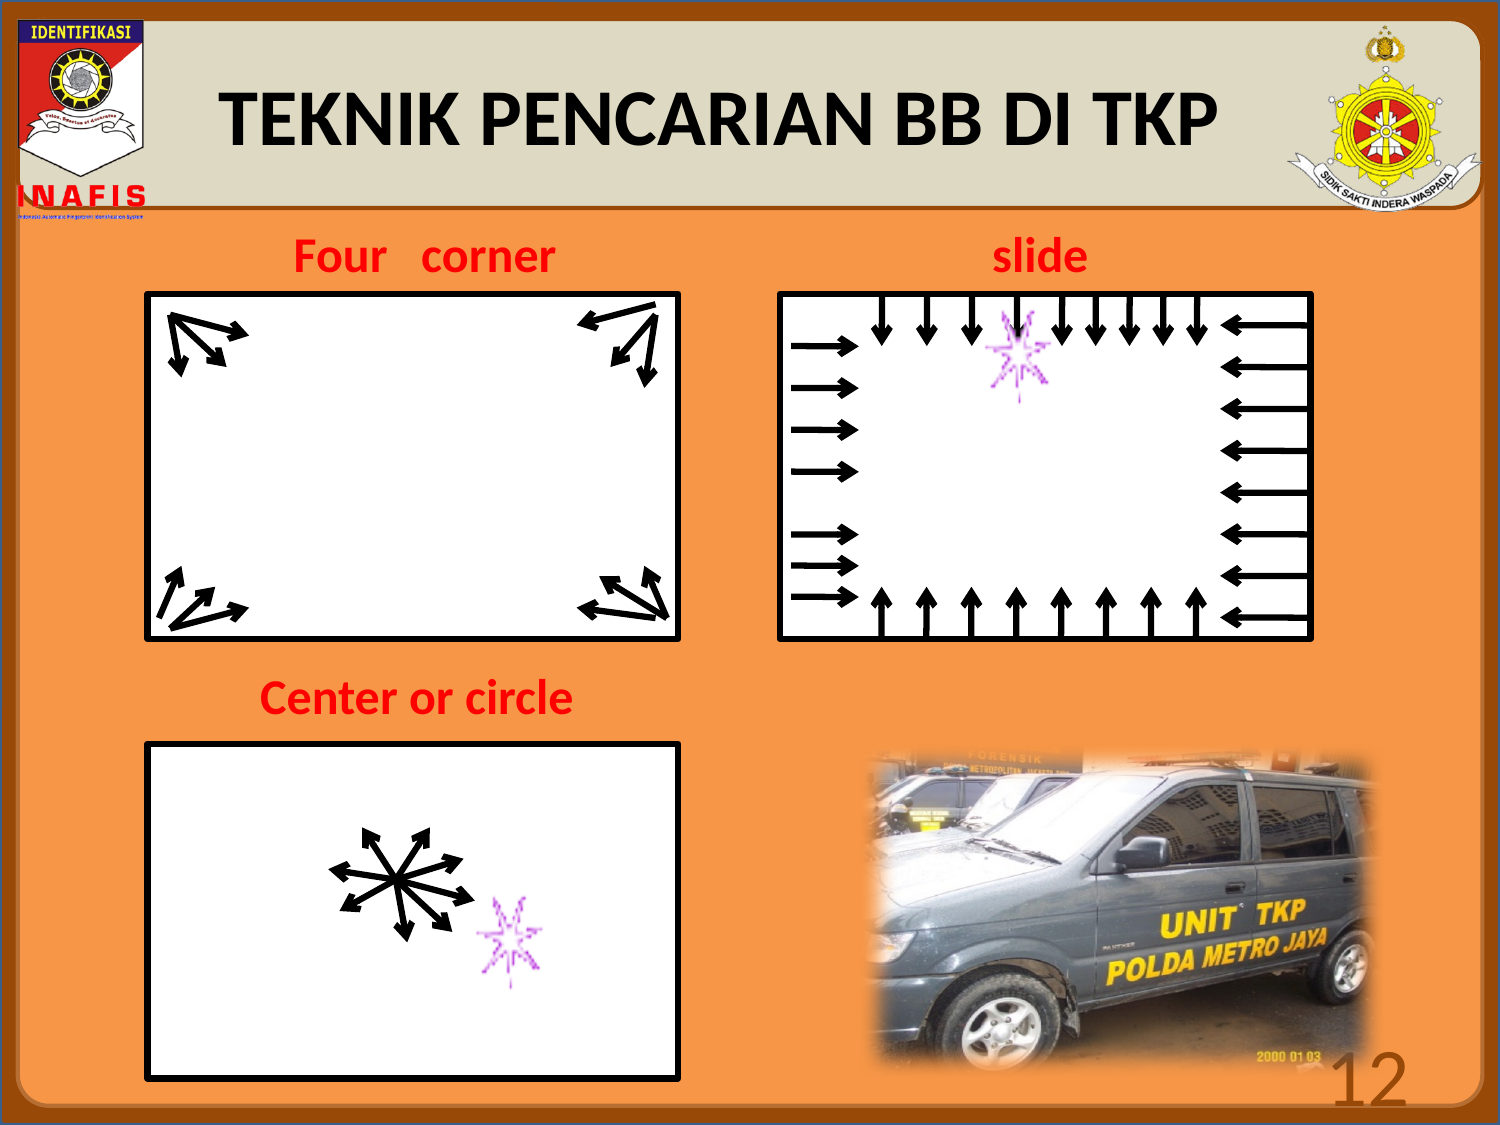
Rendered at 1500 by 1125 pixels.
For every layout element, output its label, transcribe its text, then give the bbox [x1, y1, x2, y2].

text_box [147, 293, 1386, 1079]
picture [17, 19, 145, 220]
text_box TEKNIK PENCARIAN BB DI TKP [147, 19, 1294, 208]
picture [1287, 24, 1483, 217]
slide_number 12 [1074, 1042, 1425, 1103]
text_box Four corner [279, 215, 572, 290]
text_box slide [977, 215, 1104, 290]
